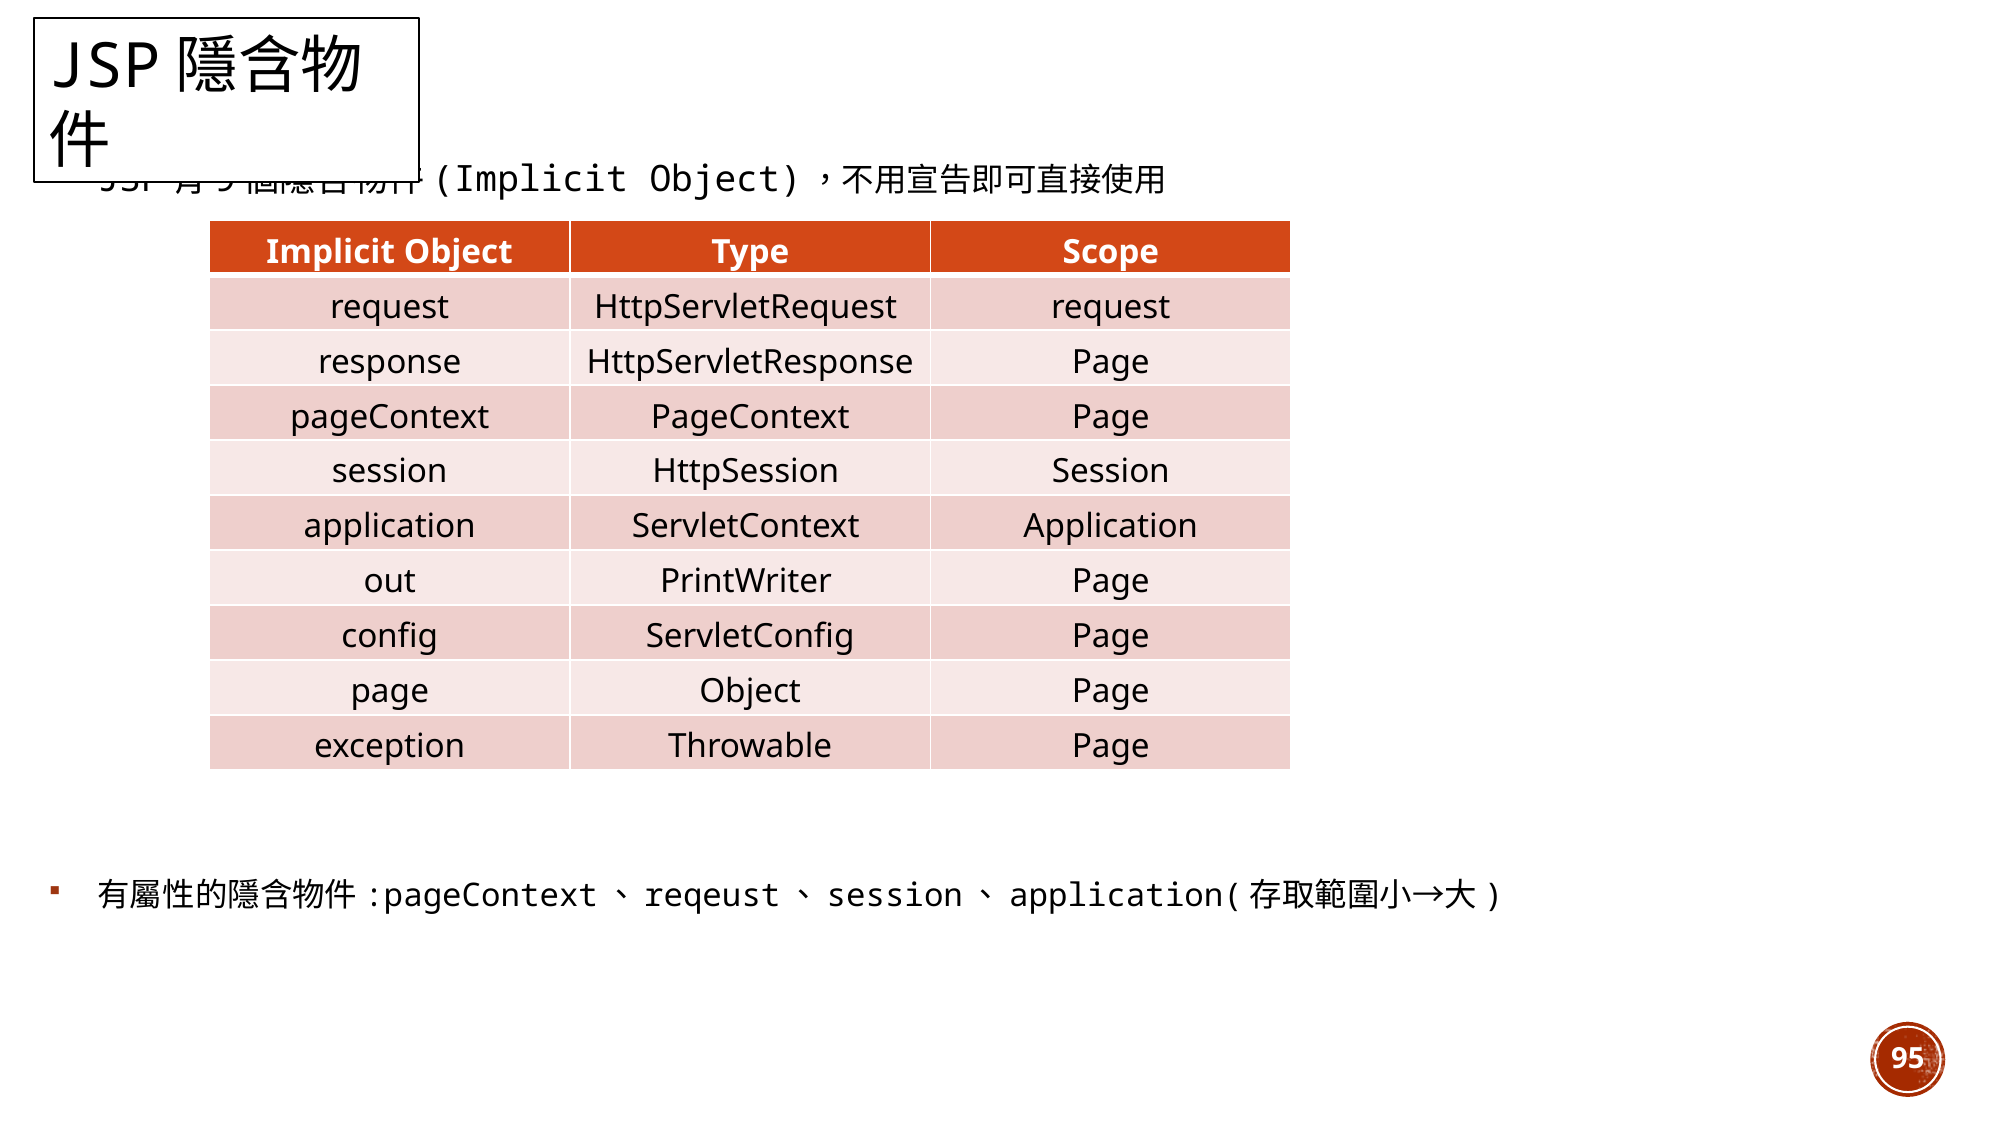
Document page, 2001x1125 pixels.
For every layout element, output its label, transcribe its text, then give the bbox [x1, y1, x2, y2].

table_cell exception [210, 716, 569, 769]
table_cell ServletContext [571, 496, 930, 549]
table_cell Throwable [571, 716, 930, 769]
table_cell Page [931, 331, 1290, 384]
table_cell PrintWriter [571, 551, 930, 604]
table_cell Page [931, 386, 1290, 439]
table_cell Page [931, 661, 1290, 714]
table_cell application [210, 496, 569, 549]
table_header Implicit Object [210, 221, 569, 272]
table_cell pageContext [210, 386, 569, 439]
table_cell Application [931, 496, 1290, 549]
table_cell Page [931, 606, 1290, 659]
table_cell page [210, 661, 569, 714]
table_cell Page [931, 716, 1290, 769]
table_cell session [210, 441, 569, 494]
table_header Scope [931, 221, 1290, 272]
table_cell ServletConfig [571, 606, 930, 659]
list JSP有9個隱含物件(Implicit Object)，不用宣告即可直接使用 有屬性的隱含物件:pageContext、reqeust、session、application(存取範圍小→大) [33, 152, 1967, 928]
slide_number 95 [1855, 1028, 1961, 1089]
table_cell PageContext [571, 386, 930, 439]
table_cell request [931, 278, 1290, 329]
text_box JSP隱含物件 [33, 17, 420, 183]
table_cell out [210, 551, 569, 604]
table_cell HttpSession [571, 441, 930, 494]
table_cell HttpServletResponse [571, 331, 930, 384]
table_cell Session [931, 441, 1290, 494]
table_cell Page [931, 551, 1290, 604]
table_cell HttpServletRequest [571, 278, 930, 329]
table_cell config [210, 606, 569, 659]
table_cell request [210, 278, 569, 329]
table_cell Object [571, 661, 930, 714]
table_cell response [210, 331, 569, 384]
table_header Type [571, 221, 930, 272]
